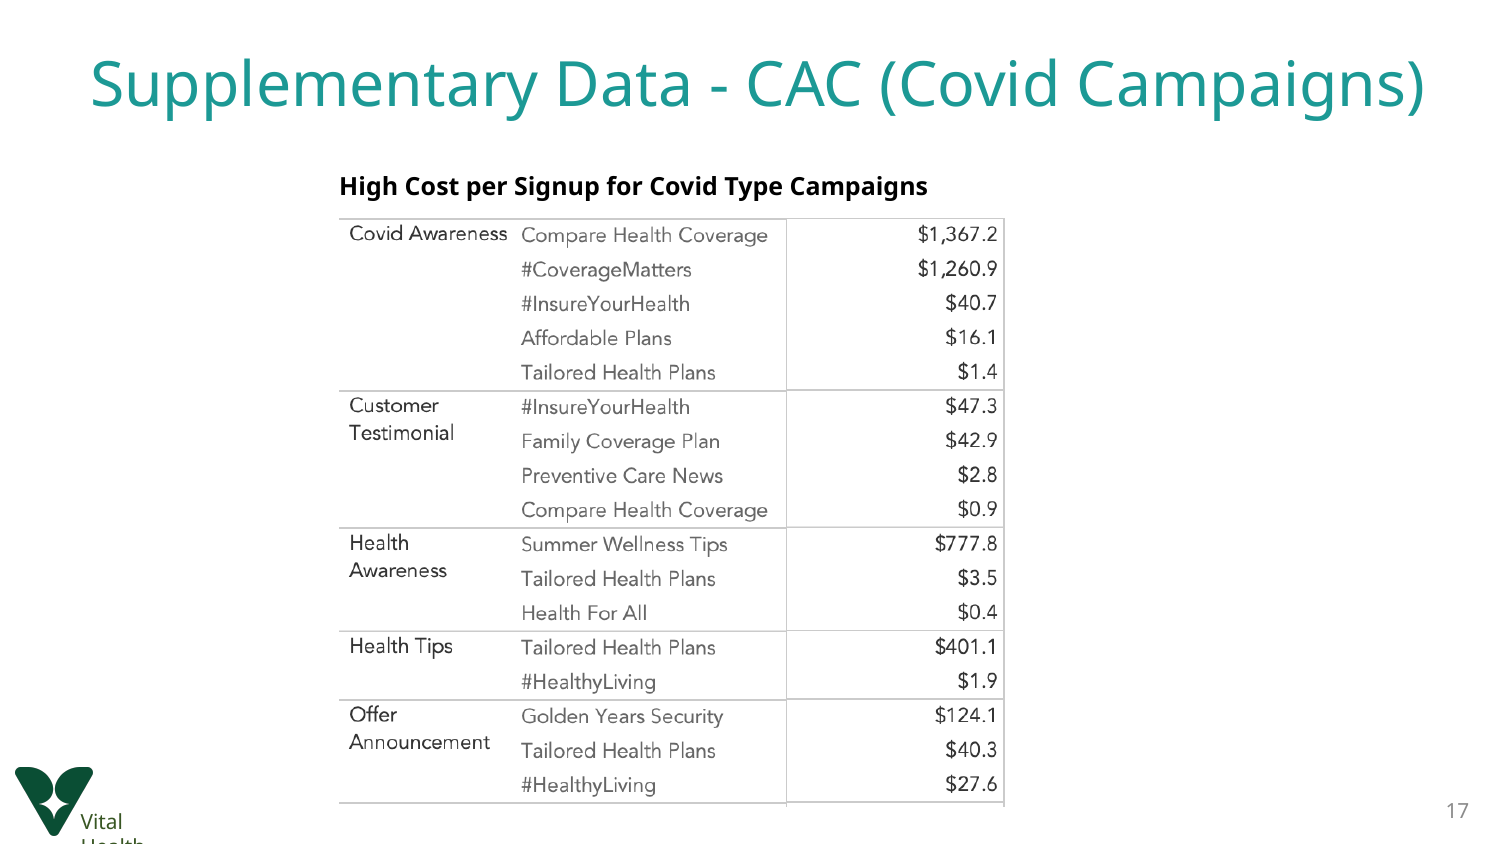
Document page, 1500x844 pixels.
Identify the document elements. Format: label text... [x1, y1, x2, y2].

picture [335, 209, 1007, 808]
subtitle High Cost per Signup for Covid Type Campaigns [324, 155, 1089, 269]
picture [15, 767, 93, 836]
title Supplementary Data - CAC (Covid Campaigns) [75, 37, 1485, 126]
text_box Vital Health [65, 801, 203, 844]
slide_number 17 [1425, 782, 1485, 836]
